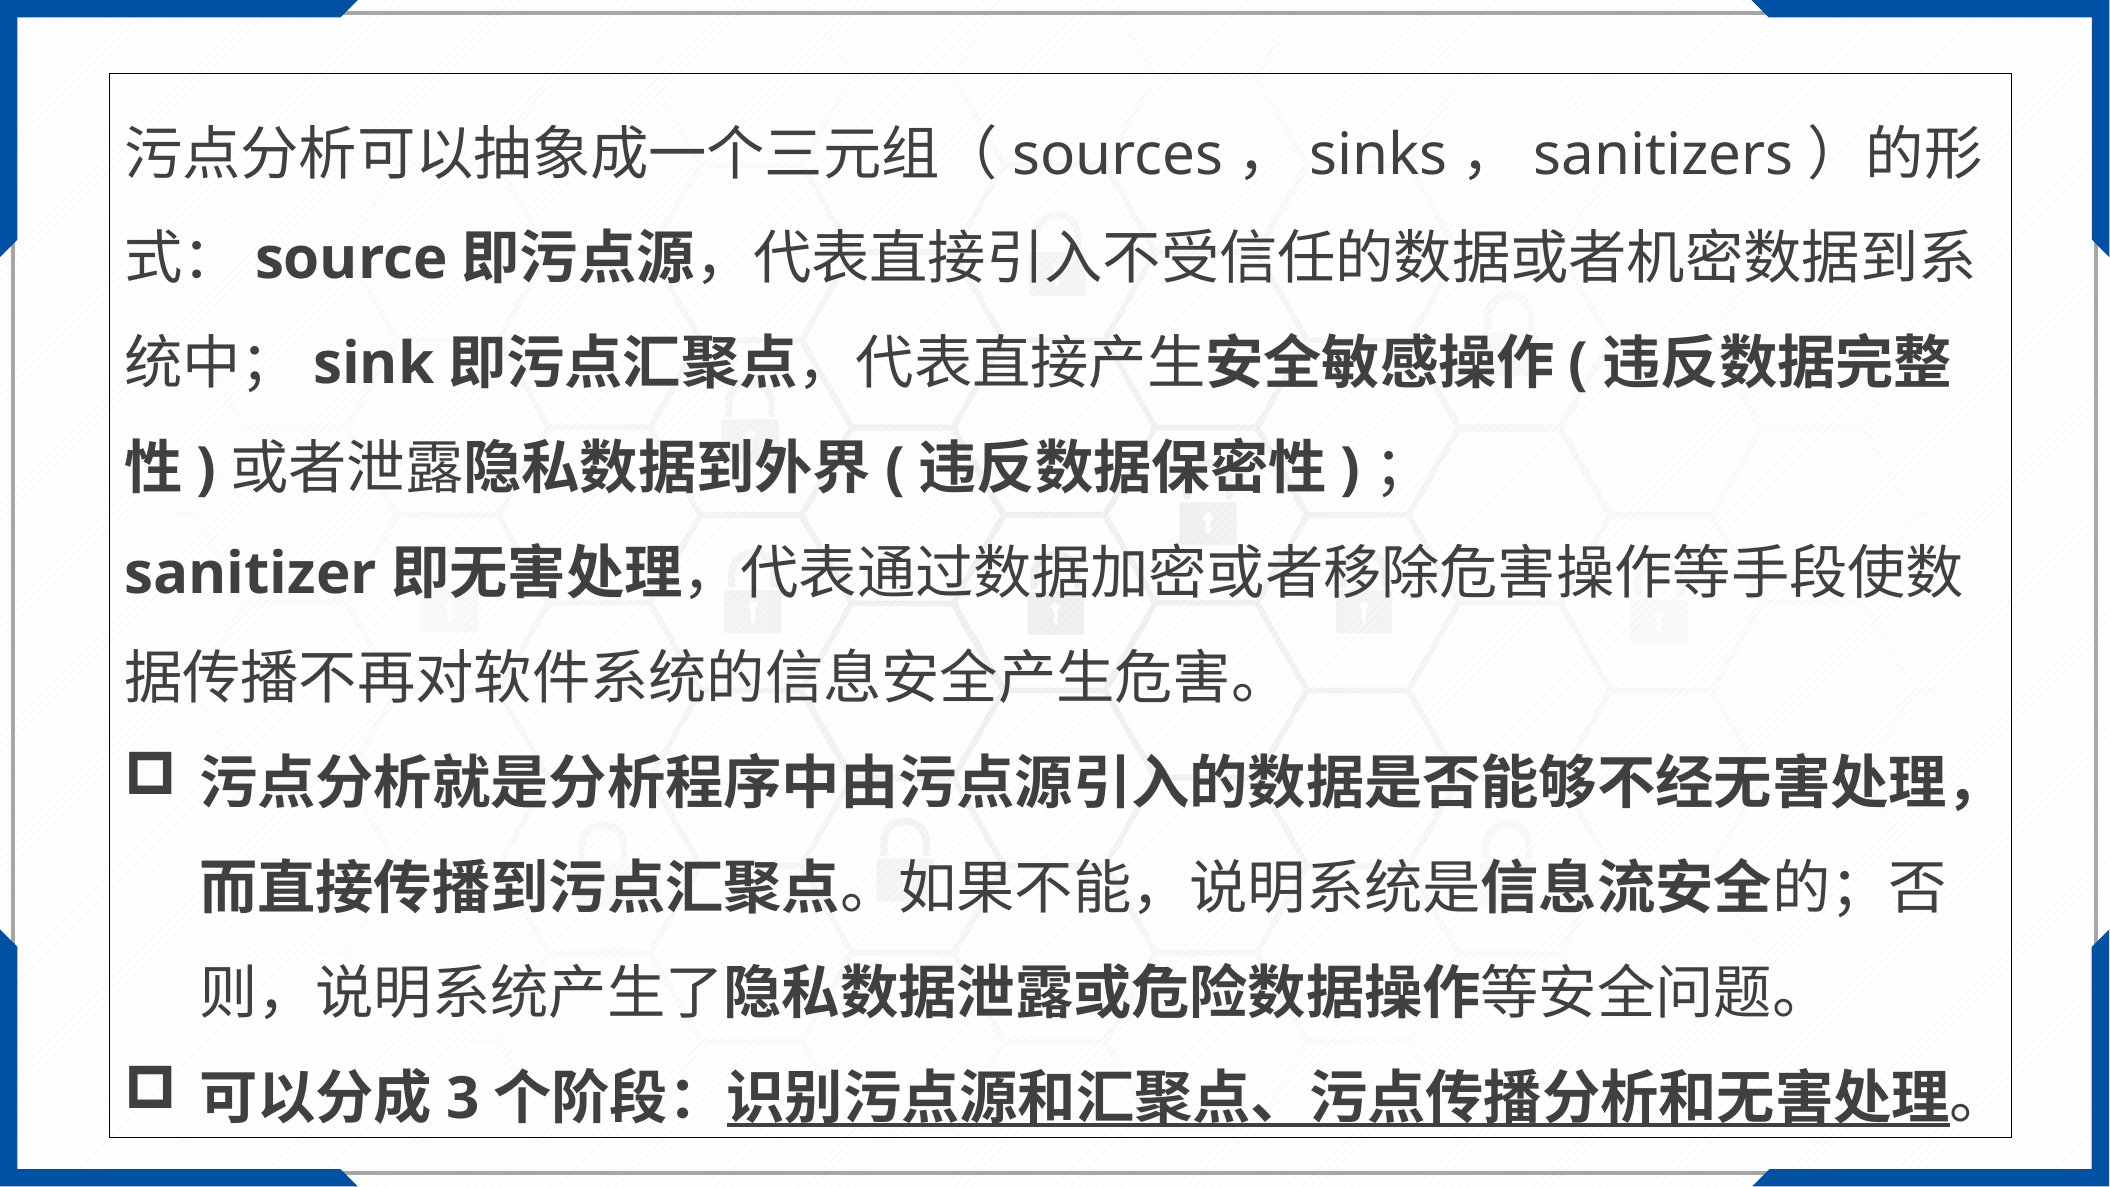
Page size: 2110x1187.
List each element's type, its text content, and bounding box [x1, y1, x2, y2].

text_box 污点分析可以抽象成一个三元组（sources，sinks，sanitizers）的形式：source即污点源，代表直接引入不受信任的数据或者机密数据到系统中；sink即污点汇聚点，代表直接产生安全敏感操作(违反数据完整性)或者泄露隐私数据到外界(违反数据保密性)； sanitizer即无害处理，代表通过数据加密或者移除危害操作等手段使数据传播不再对软件系统的信息安全产生危害。 污点分析就是分析程序中由污点源引入的数据是否能够不经无害处理，而直接传播到污点汇聚点。如果不能，说明系统是信息流安全的；否则，说明系统产生了隐私数据泄露或危险数据操作等安全问题。 可以分成3个阶段：识别污点源和汇聚点、污点传播分析和无害处理。 [109, 73, 2012, 1138]
picture [80, 0, 2029, 1187]
